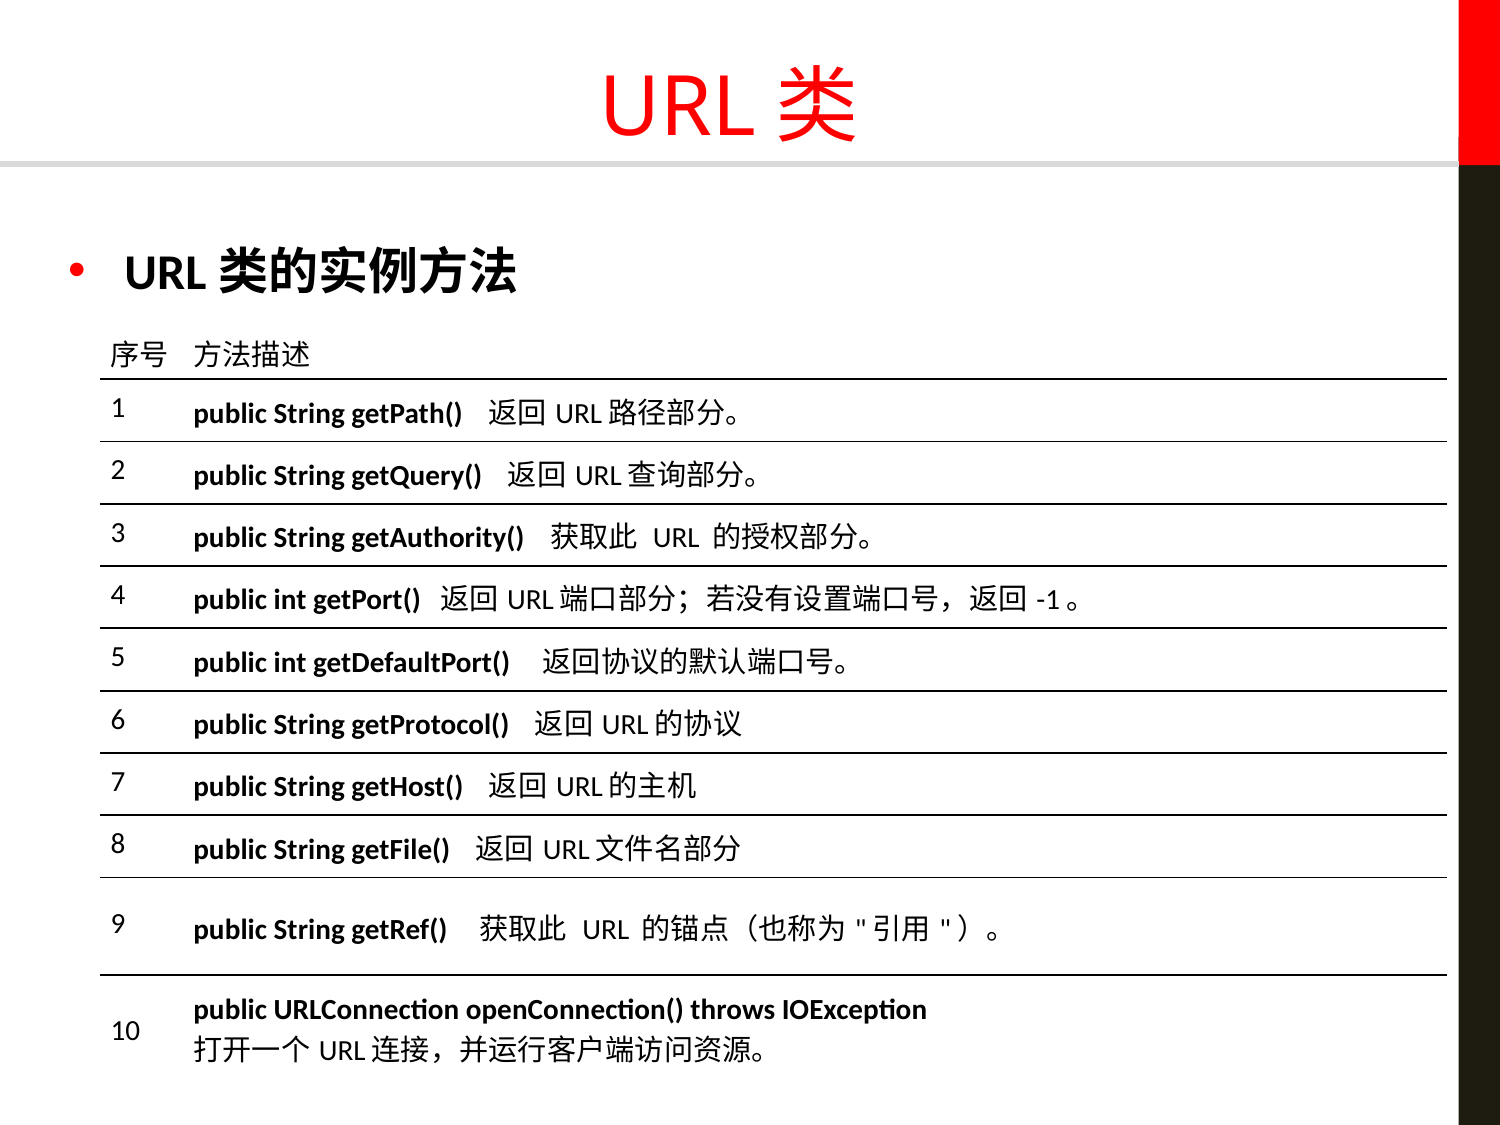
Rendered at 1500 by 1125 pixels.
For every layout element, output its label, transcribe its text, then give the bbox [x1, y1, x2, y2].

table_cell 2 [100, 442, 183, 503]
table_cell public String getPath() 返回URL路径部分。 [183, 380, 1447, 441]
table_cell 5 [100, 629, 183, 690]
table_cell 9 [100, 878, 183, 974]
table_cell 6 [100, 692, 183, 752]
title URL类 [0, 44, 1459, 161]
table_header 方法描述 [183, 326, 1447, 378]
table_cell public URLConnection openConnection() throws IOException 打开一个URL连接，并运行客户端访问资源。 [183, 976, 1447, 1091]
table_cell 8 [100, 816, 183, 877]
table_cell 3 [100, 505, 183, 565]
table_cell 1 [100, 380, 183, 441]
table_cell public int getDefaultPort() 返回协议的默认端口号。 [183, 629, 1447, 690]
table_cell public String getQuery() 返回URL查询部分。 [183, 442, 1447, 503]
table_cell 4 [100, 567, 183, 627]
table_cell public String getAuthority() 获取此 URL 的授权部分。 [183, 505, 1447, 565]
table_cell 7 [100, 754, 183, 814]
table_header 序号 [100, 326, 183, 378]
list URL类的实例方法 [53, 231, 1404, 1059]
table_cell public String getRef() 获取此 URL 的锚点（也称为"引用"）。 [183, 878, 1447, 974]
table_cell public String getProtocol() 返回URL的协议 [183, 692, 1447, 752]
table_cell public String getFile() 返回URL文件名部分 [183, 816, 1447, 877]
text_box [256, 231, 1500, 307]
table_cell 10 [100, 976, 183, 1091]
table_cell public String getHost() 返回URL的主机 [183, 754, 1447, 814]
table_cell public int getPort() 返回URL端口部分；若没有设置端口号，返回-1。 [183, 567, 1447, 627]
